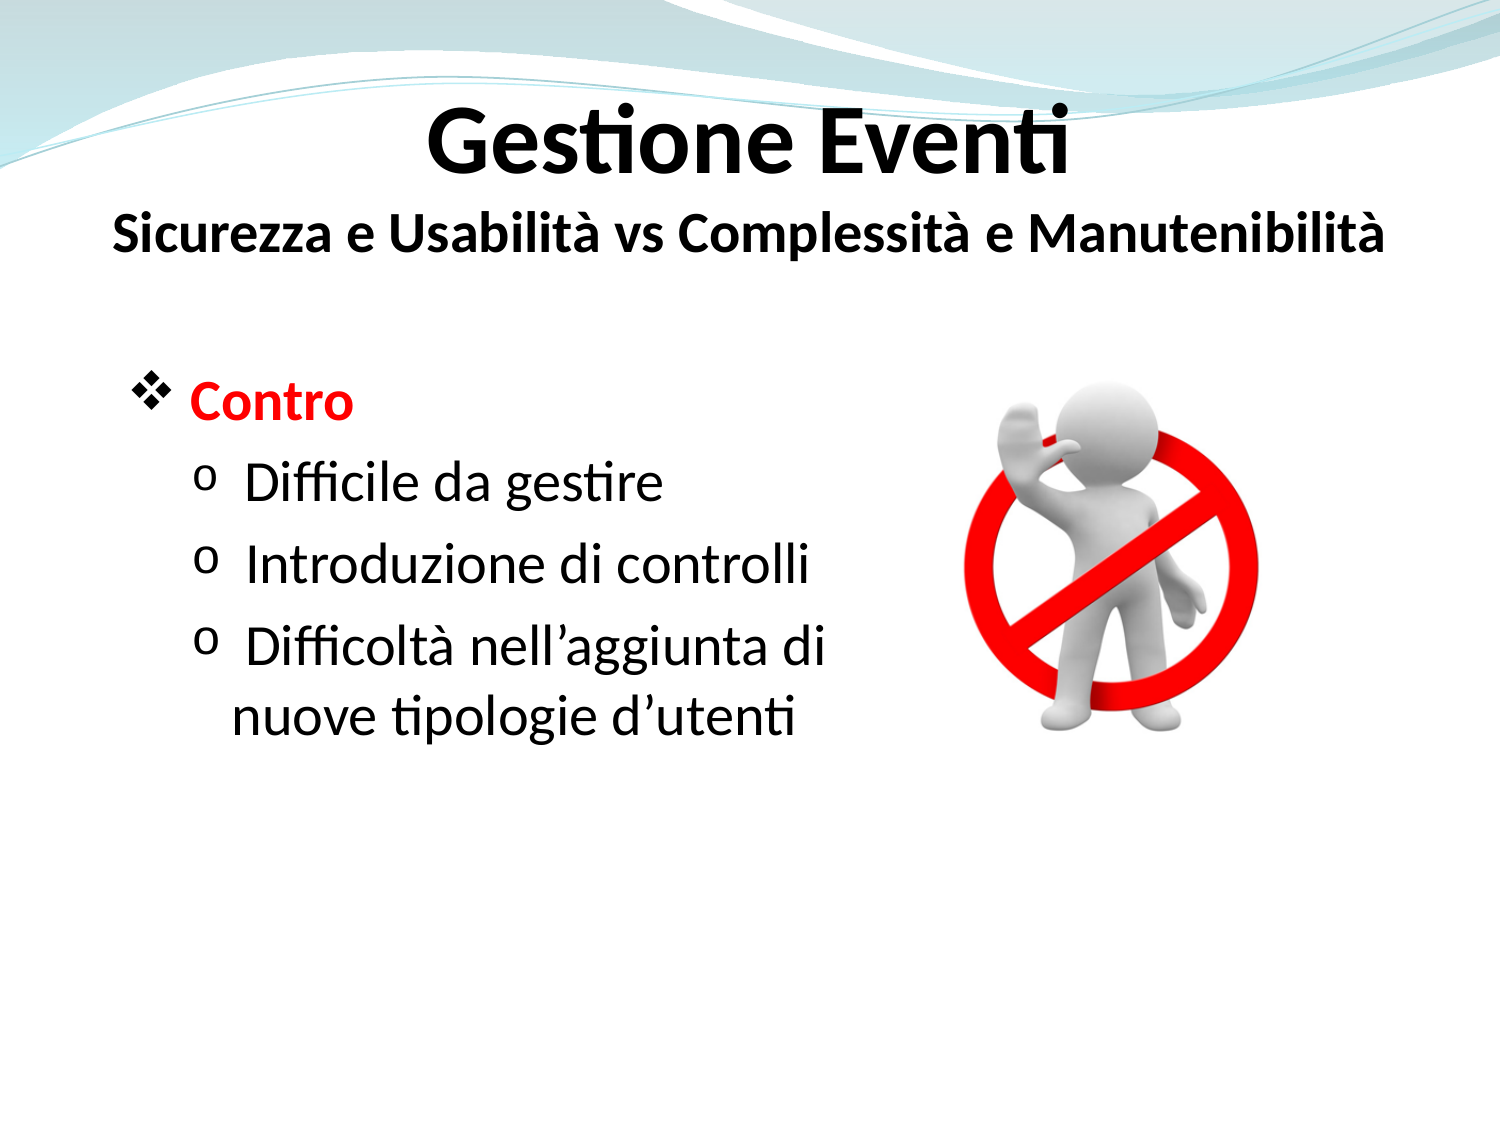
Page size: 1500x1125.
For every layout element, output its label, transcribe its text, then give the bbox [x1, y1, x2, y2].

text_box Contro Difficile da gestire Introduzione di controlli Difficoltà nell’aggiunta di nuove tipologie d’utenti [112, 361, 916, 799]
text_box Gestione Eventi Sicurezza e Usabilità vs Complessità e Manutenibilità [81, 66, 1418, 316]
picture [950, 373, 1282, 752]
